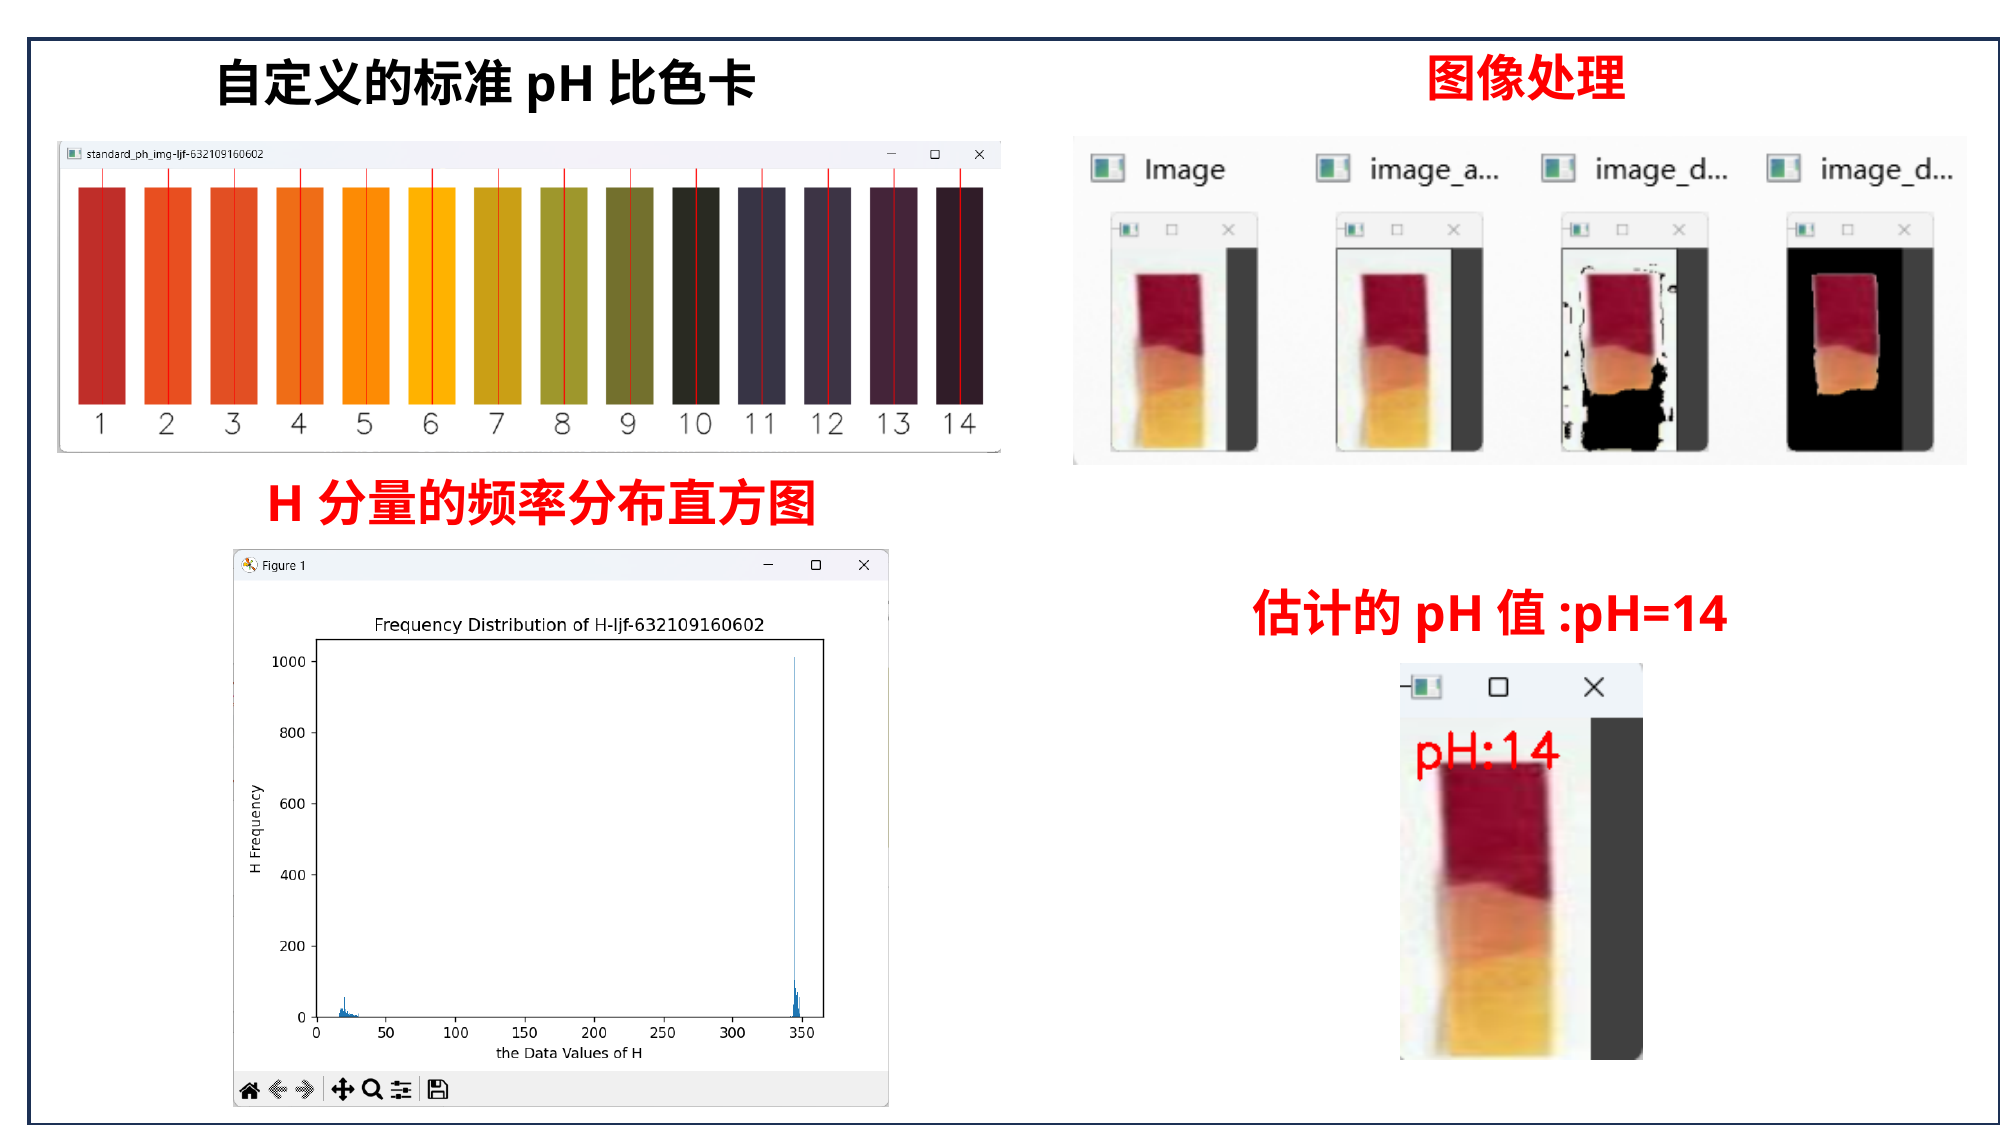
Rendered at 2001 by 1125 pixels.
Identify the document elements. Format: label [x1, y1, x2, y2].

picture [1400, 663, 1643, 1060]
picture [233, 549, 889, 1107]
text_box [28, 38, 2000, 1125]
picture [57, 141, 1001, 453]
picture [1073, 136, 1967, 465]
